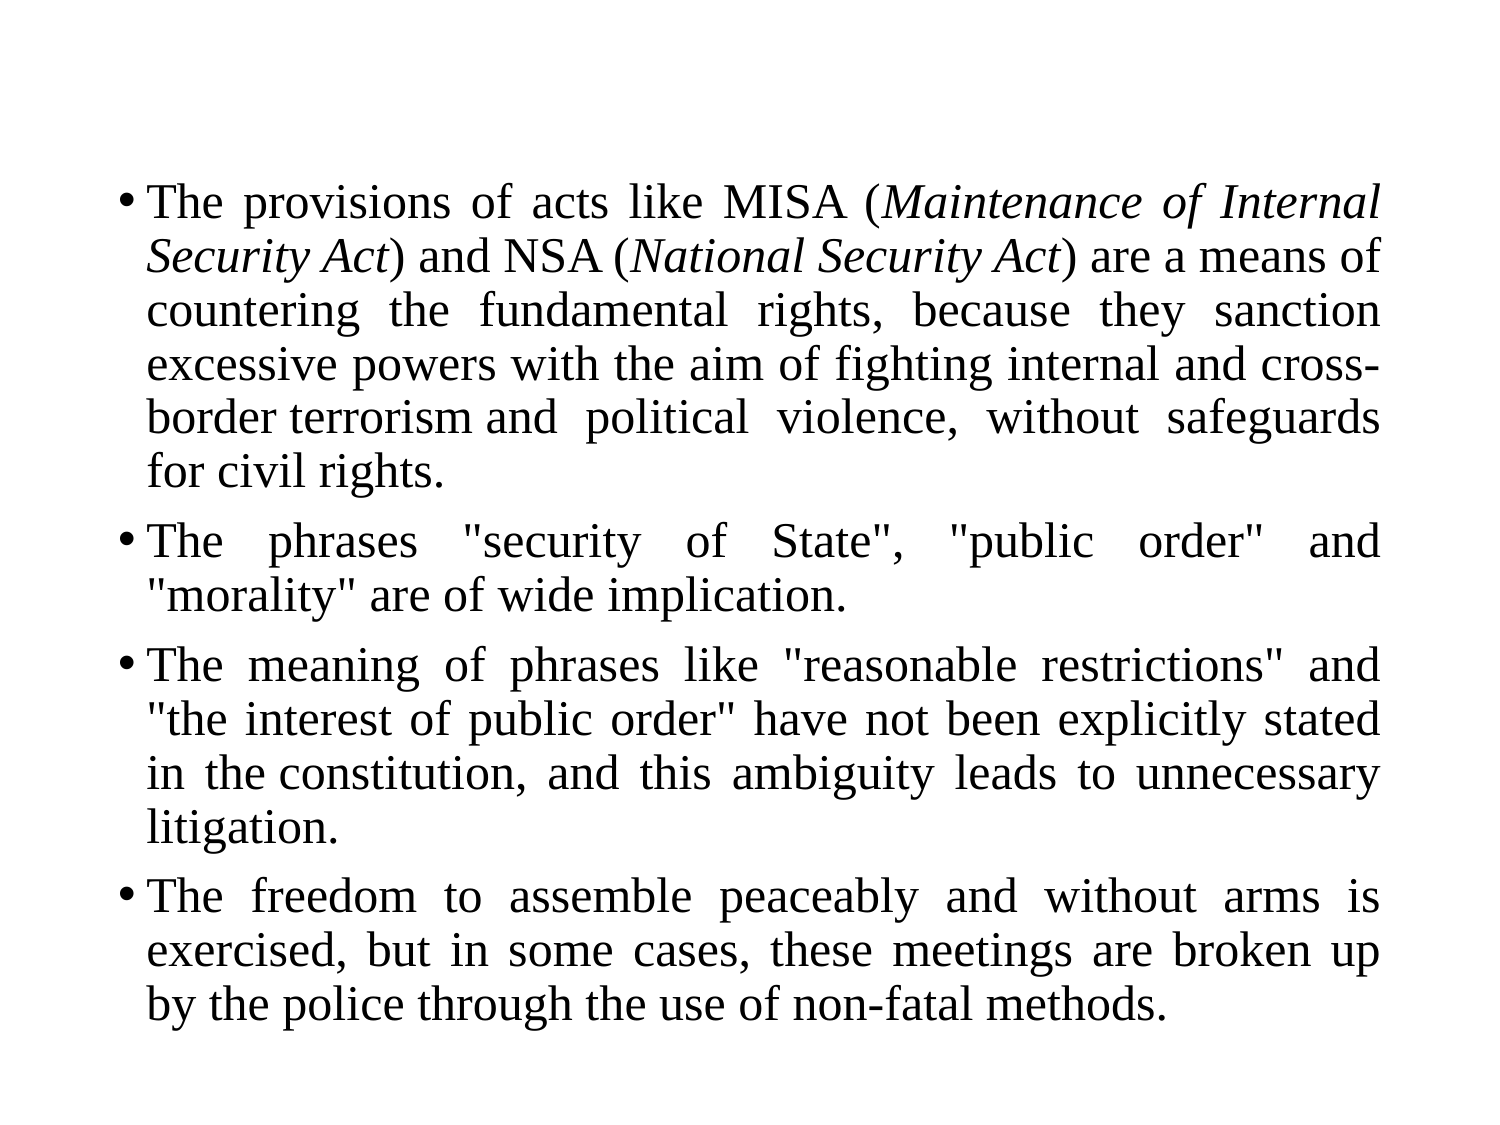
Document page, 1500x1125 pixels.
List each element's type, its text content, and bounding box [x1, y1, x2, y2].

list The provisions of acts like MISA (Maintenance of Internal Security Act) and NSA (National Security Act) are a means of countering the fundamental rights, because they sanction excessive powers with the aim of fighting internal and cross-border terrorism and political violence, without safeguards for civil rights. The phrases "security of State", "public order" and "morality" are of wide implication. The meaning of phrases like "reasonable restrictions" and "the interest of public order" have not been explicitly stated in the constitution, and this ambiguity leads to unnecessary litigation. The freedom to assemble peaceably and without arms is exercised, but in some cases, these meetings are broken up by the police through the use of non-fatal methods. [103, 167, 1397, 998]
